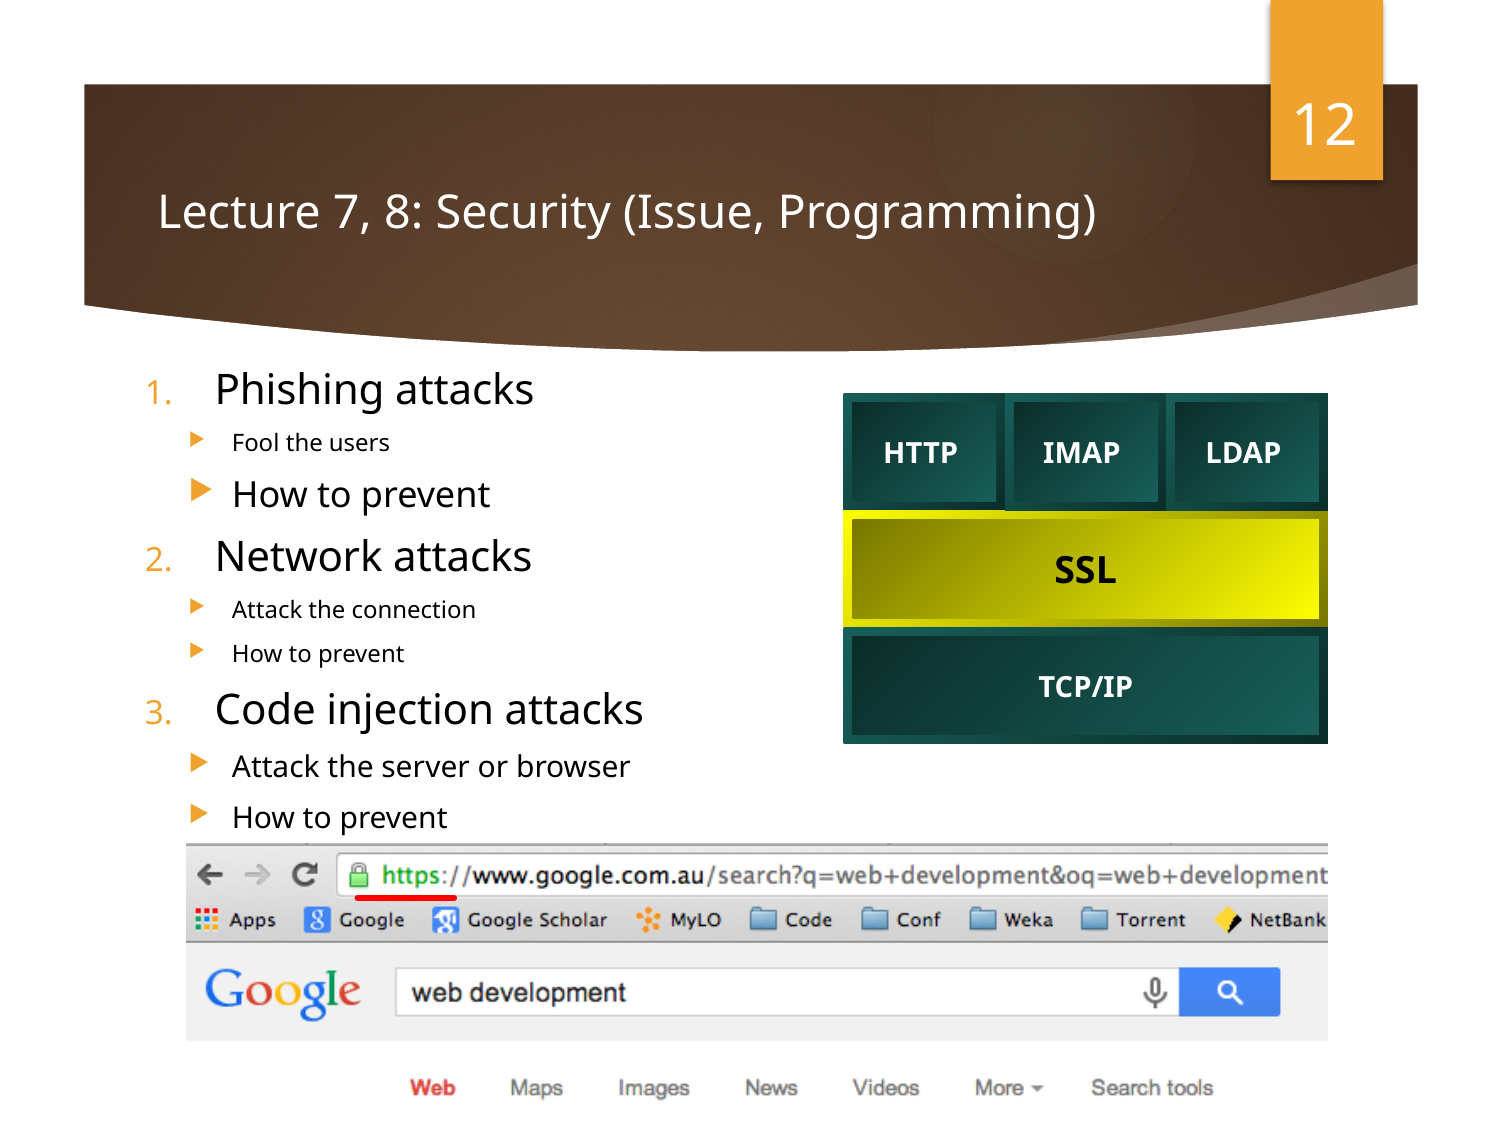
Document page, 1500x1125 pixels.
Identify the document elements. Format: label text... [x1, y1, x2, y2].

text_box LDAP [1175, 402, 1319, 502]
text_box [1166, 393, 1328, 511]
list Phishing attacks Fool the users How to prevent Network attacks Attack the connection How to prevent Code injection attacks Attack the server or browser How to prevent [112, 355, 1363, 844]
slide_number 12 [1259, 48, 1390, 175]
picture [186, 842, 1329, 1125]
text_box TCP/IP [852, 636, 1319, 735]
text_box SSL [852, 519, 1319, 619]
text_box [843, 393, 1005, 510]
text_box [843, 510, 1328, 627]
text_box IMAP [1013, 402, 1158, 502]
text_box [843, 627, 1328, 744]
text_box HTTP [852, 402, 997, 502]
title Lecture 7, 8: Security (Issue, Programming) [142, 152, 1183, 269]
text_box [1005, 393, 1166, 511]
